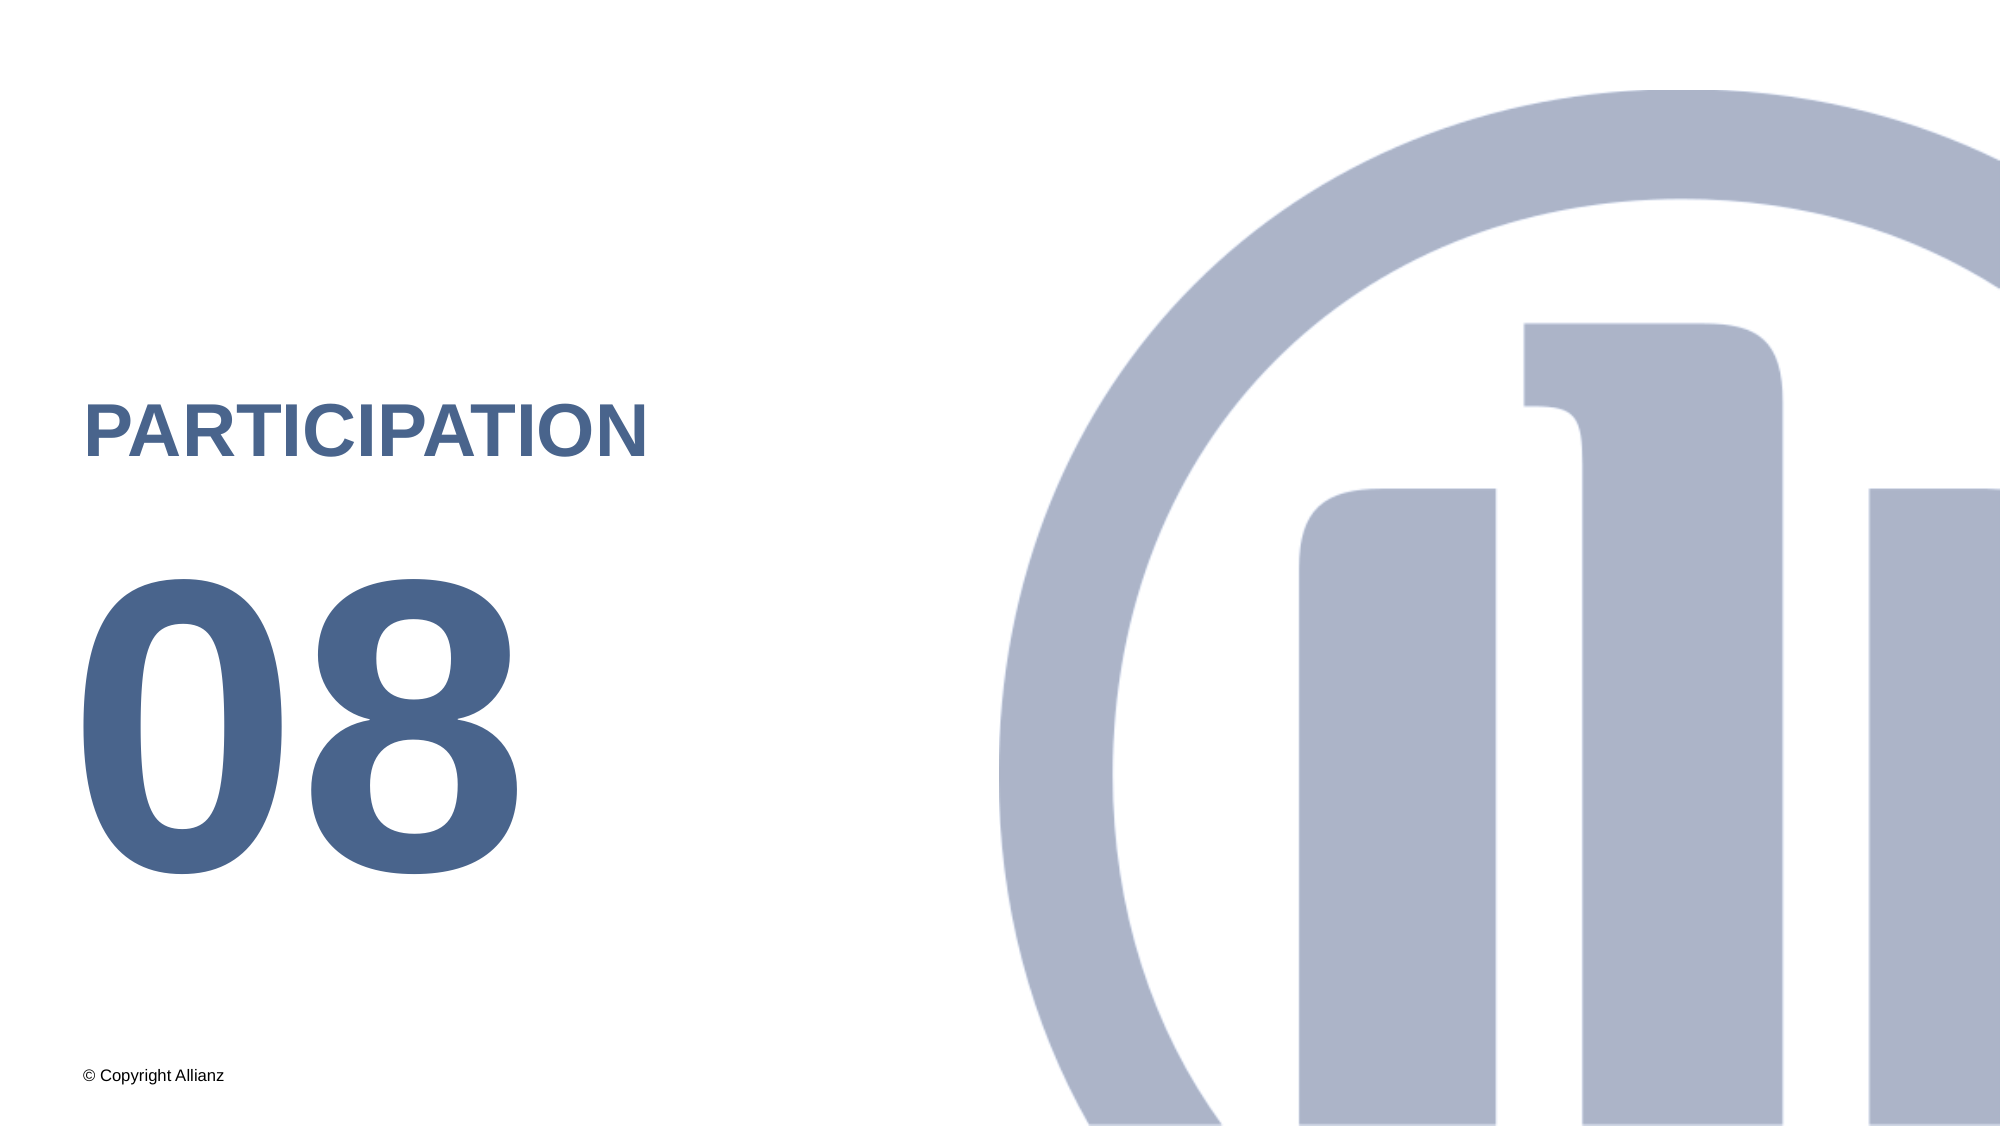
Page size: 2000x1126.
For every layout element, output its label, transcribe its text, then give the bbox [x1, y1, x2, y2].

title 08 [43, 418, 729, 960]
picture [999, 89, 2000, 1126]
list Participation [83, 84, 1333, 501]
